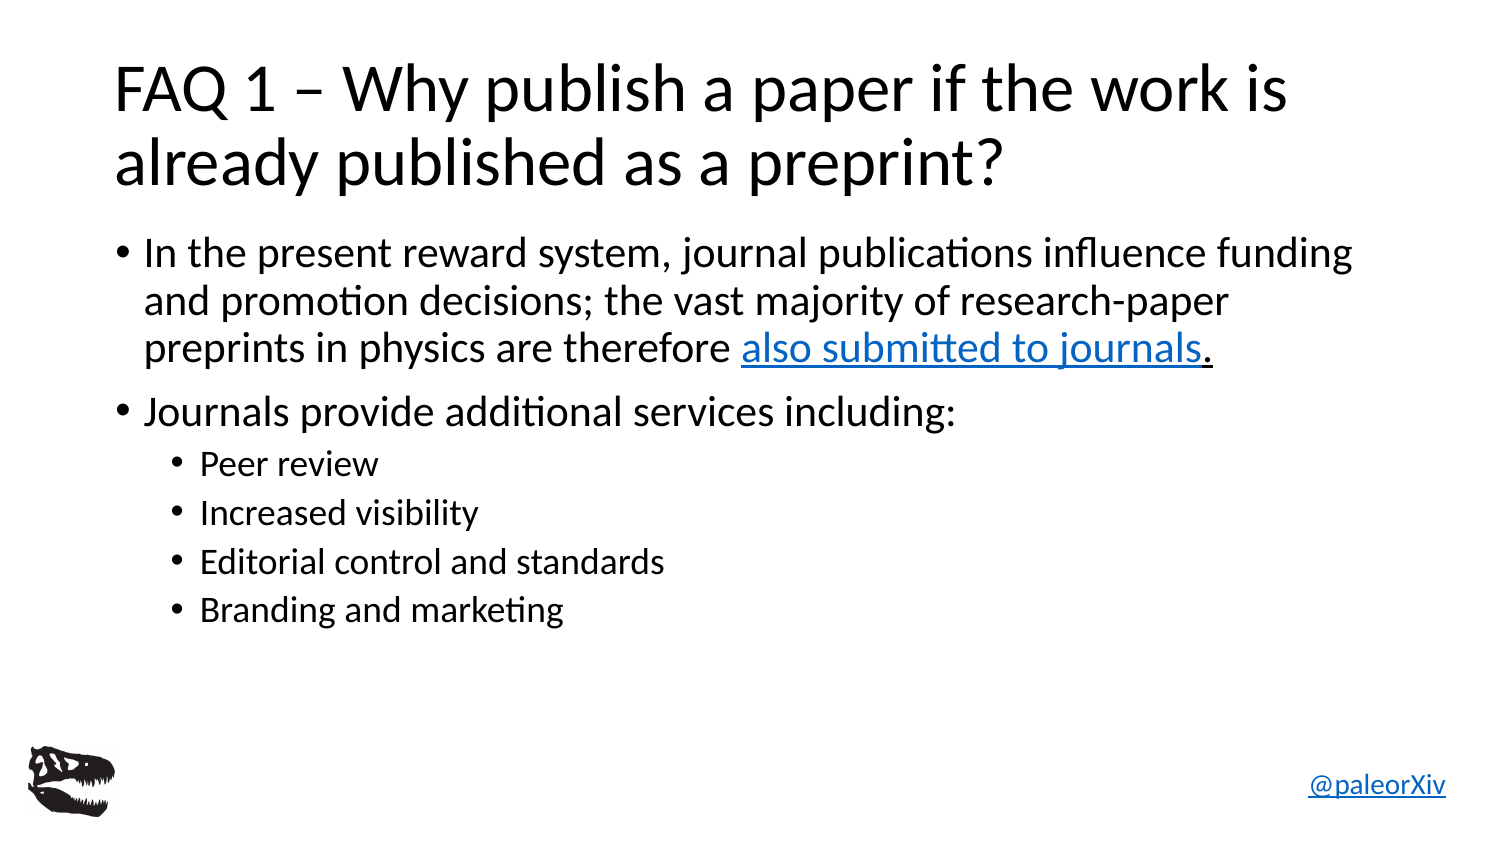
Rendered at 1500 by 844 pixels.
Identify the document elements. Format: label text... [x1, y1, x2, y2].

text_box @paleorXiv [1297, 759, 1474, 805]
picture [28, 746, 116, 818]
list In the present reward system, journal publications influence funding and promotion decisions; the vast majority of research-paper preprints in physics are therefore also submitted to journals. Journals provide additional services including: Peer review Increased visibility Editorial control and standards Branding and marketing [103, 224, 1397, 760]
title FAQ 1 – Why publish a paper if the work is already published as a preprint? [103, 44, 1397, 208]
